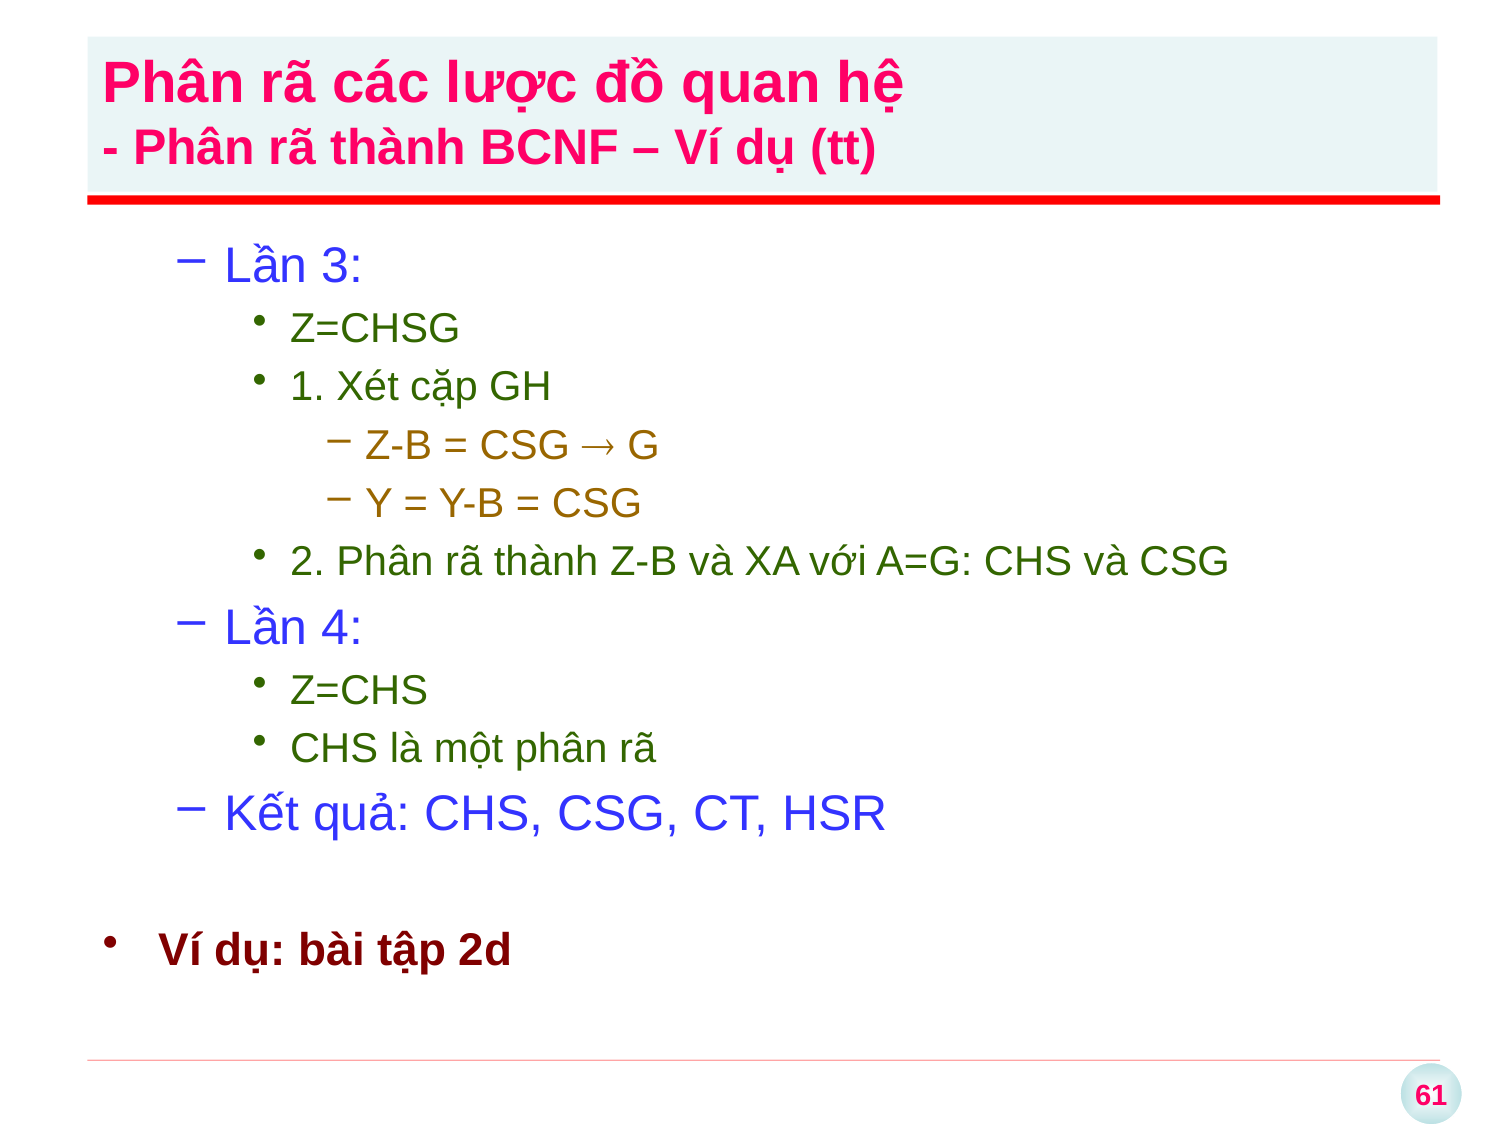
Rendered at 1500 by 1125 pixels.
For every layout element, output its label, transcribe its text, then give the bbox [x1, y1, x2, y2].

title Phân rã các lược đồ quan hệ - Phân rã thành BCNF – Ví dụ (tt) [87, 36, 1438, 192]
list Lần 3: Z=CHSG 1. Xét cặp GH Z-B = CSG  G Y = Y-B = CSG 2. Phân rã thành Z-B và XA với A=G: CHS và CSG Lần 4: Z=CHS CHS là một phân rã Kết quả: CHS, CSG, CT, HSR Ví dụ: bài tập 2d [87, 224, 1438, 1038]
